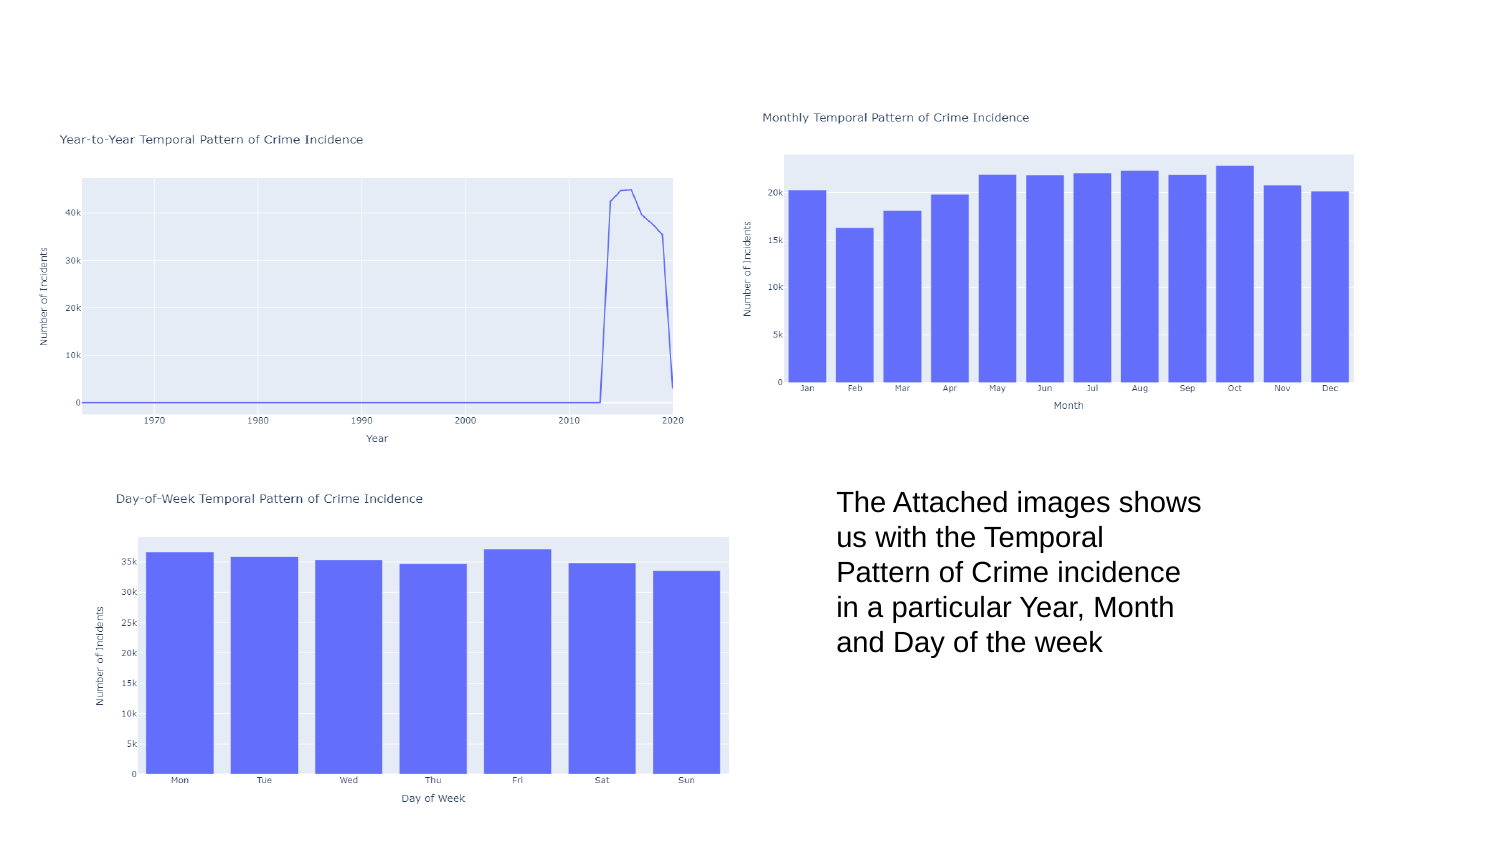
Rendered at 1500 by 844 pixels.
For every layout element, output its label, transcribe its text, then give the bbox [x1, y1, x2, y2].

picture [24, 87, 1408, 829]
text_box The Attached images shows us with the Temporal Pattern of Crime incidence in a particular Year, Month and Day of the week [821, 468, 1219, 622]
